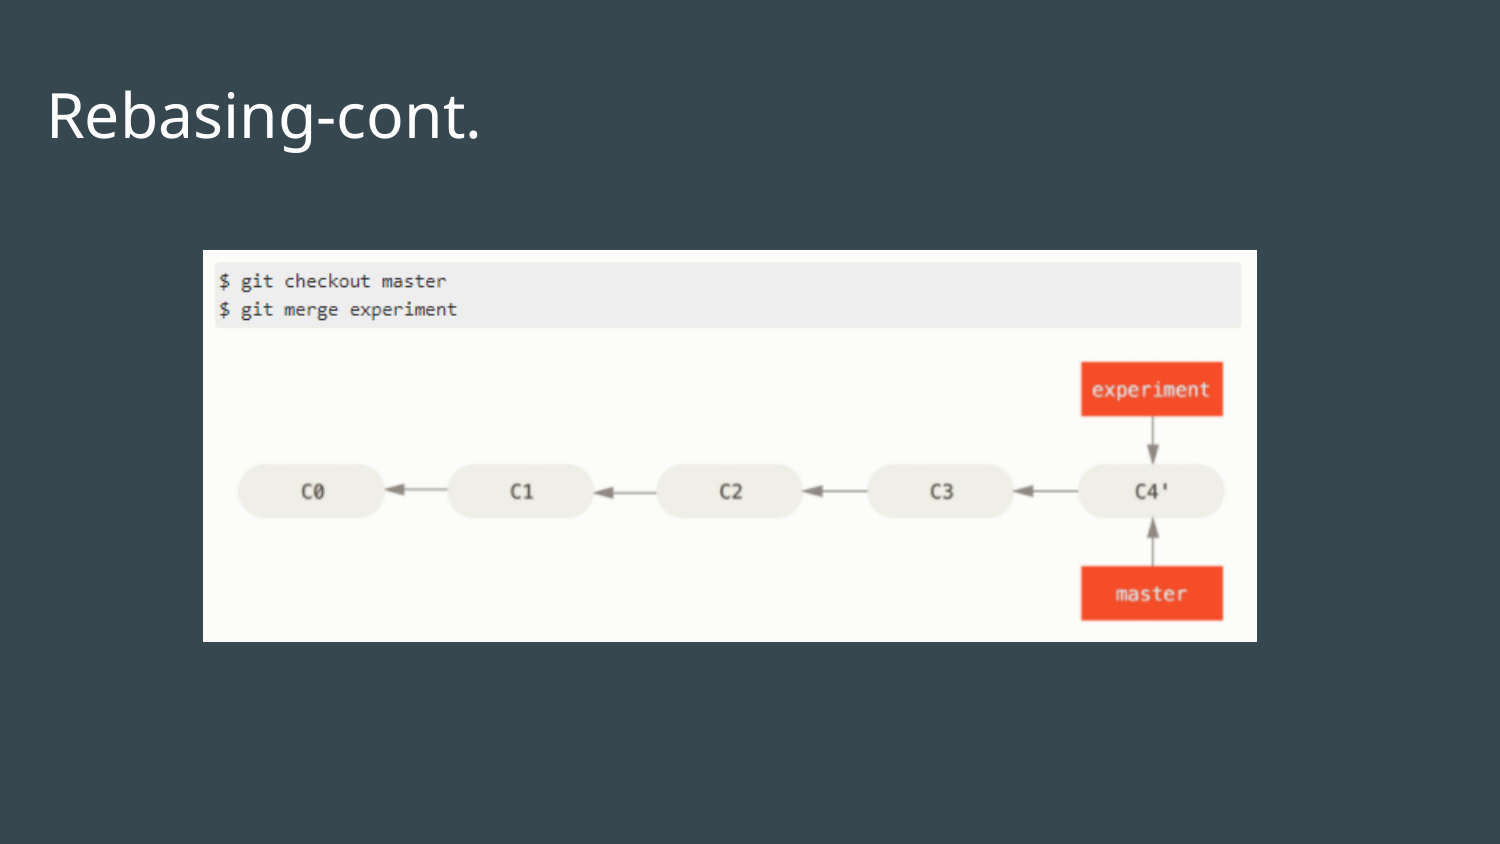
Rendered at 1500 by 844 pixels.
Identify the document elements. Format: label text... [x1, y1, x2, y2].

picture [203, 250, 1257, 642]
title Rebasing-cont. [31, 61, 1429, 156]
